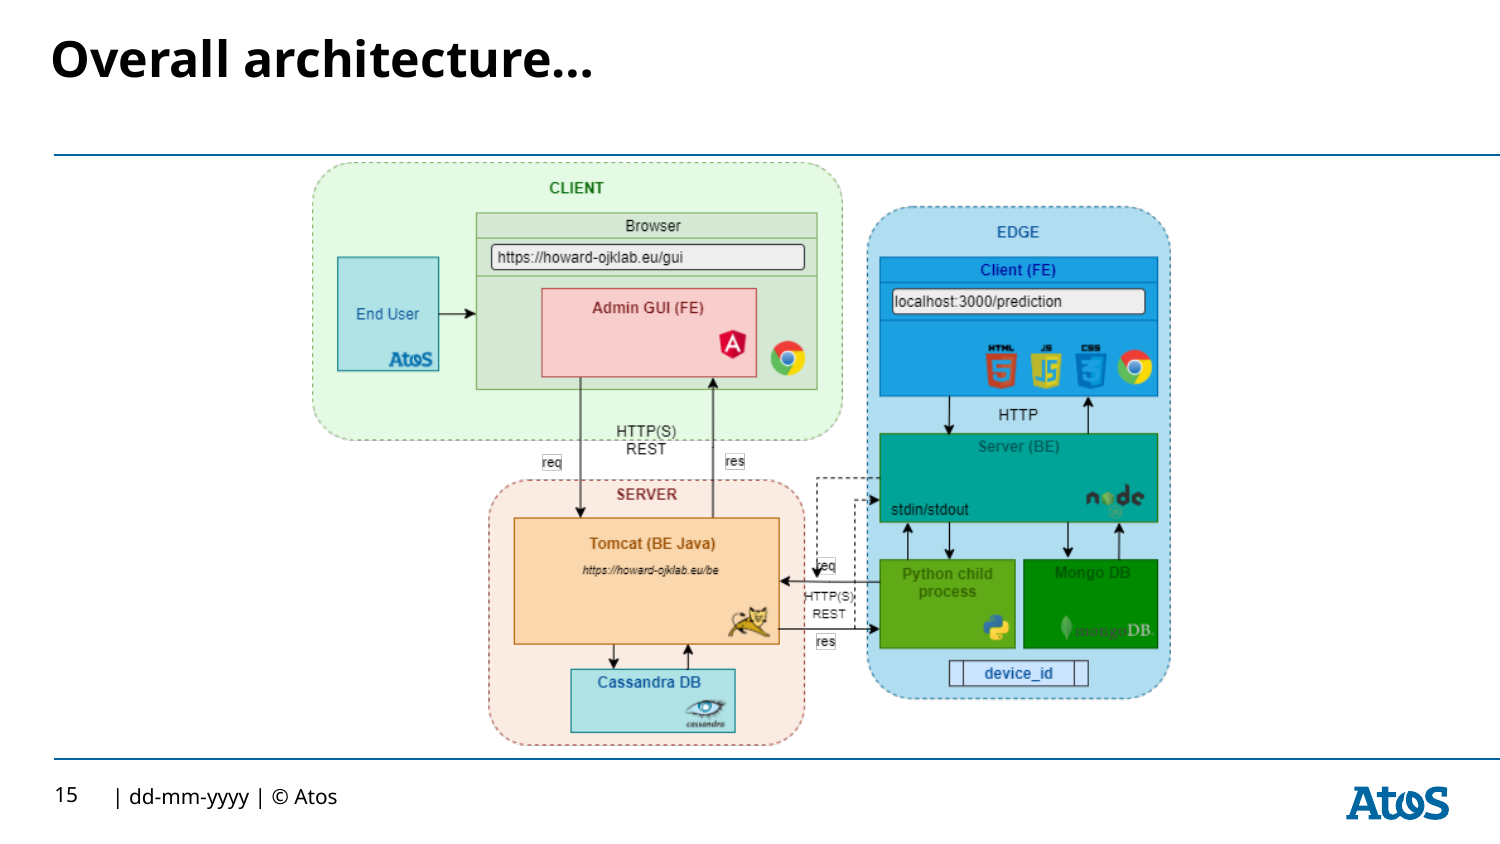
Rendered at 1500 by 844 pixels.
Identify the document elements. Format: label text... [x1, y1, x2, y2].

picture [312, 162, 1176, 747]
title Overall architecture… [35, 20, 1471, 139]
slide_number 15 [39, 778, 113, 814]
